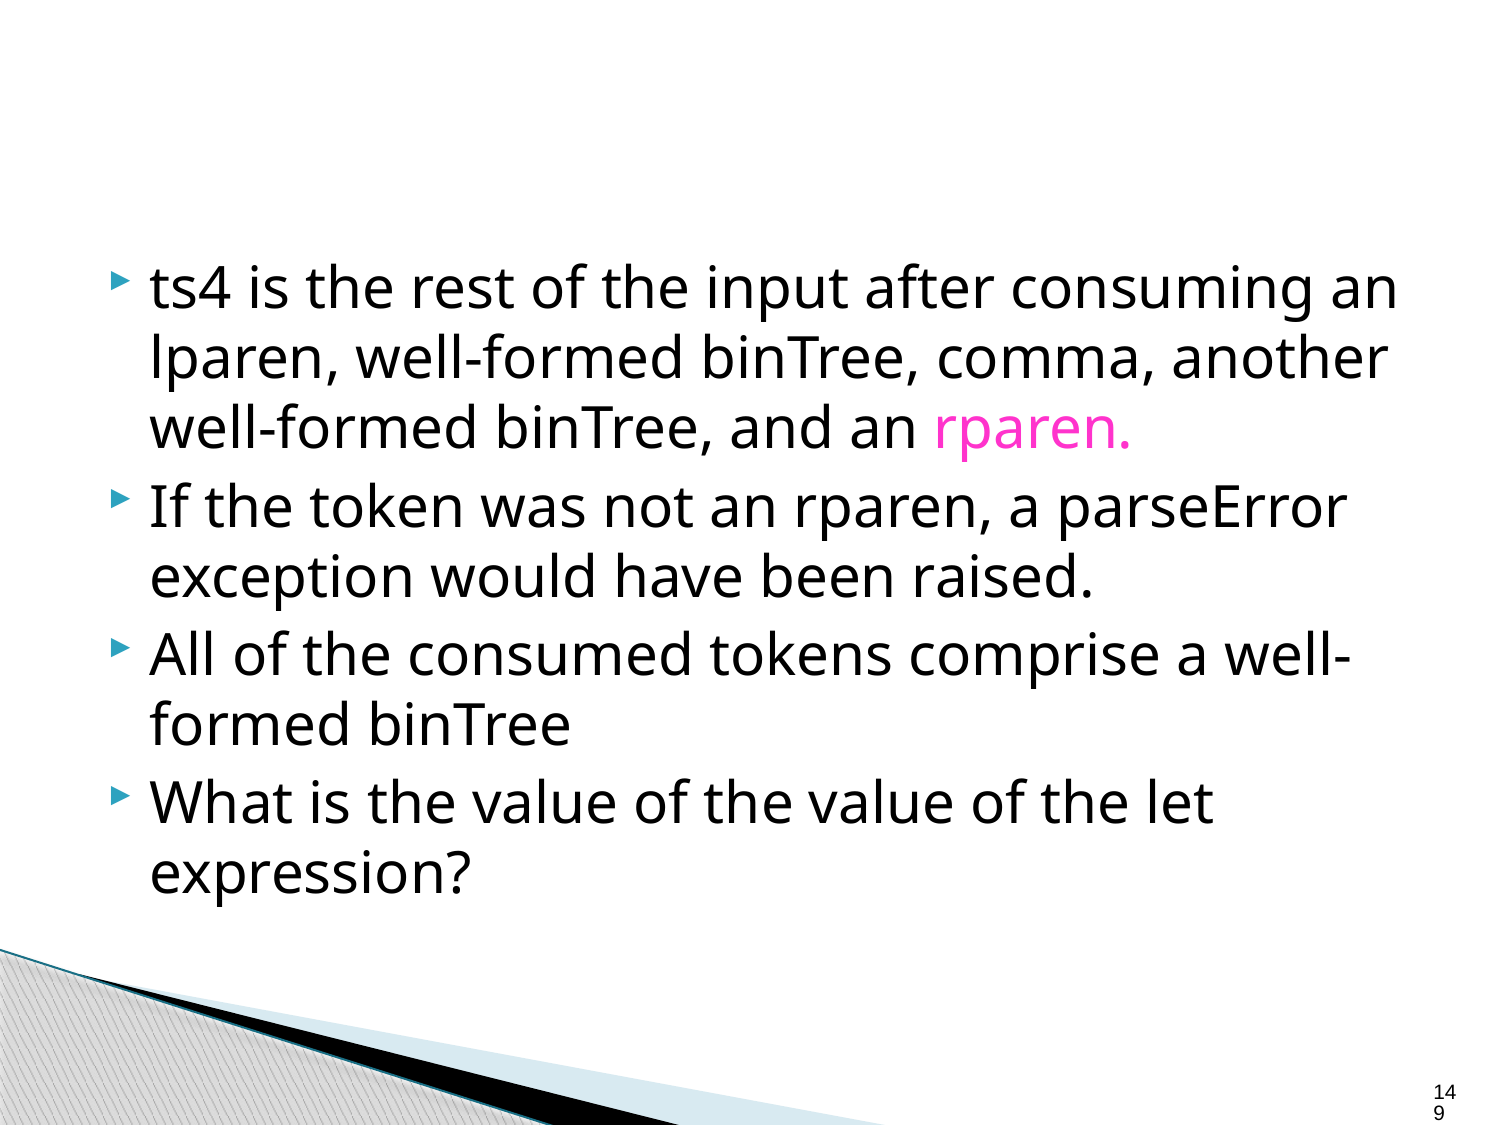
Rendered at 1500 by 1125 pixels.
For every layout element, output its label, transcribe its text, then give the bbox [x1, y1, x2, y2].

list ts4 is the rest of the input after consuming an lparen, well-formed binTree, comma, another well-formed binTree, and an rparen. If the token was not an rparen, a parseError exception would have been raised. All of the consumed tokens comprise a well-formed binTree What is the value of the value of the let expression? [75, 243, 1425, 986]
slide_number 149 [1418, 1051, 1479, 1112]
